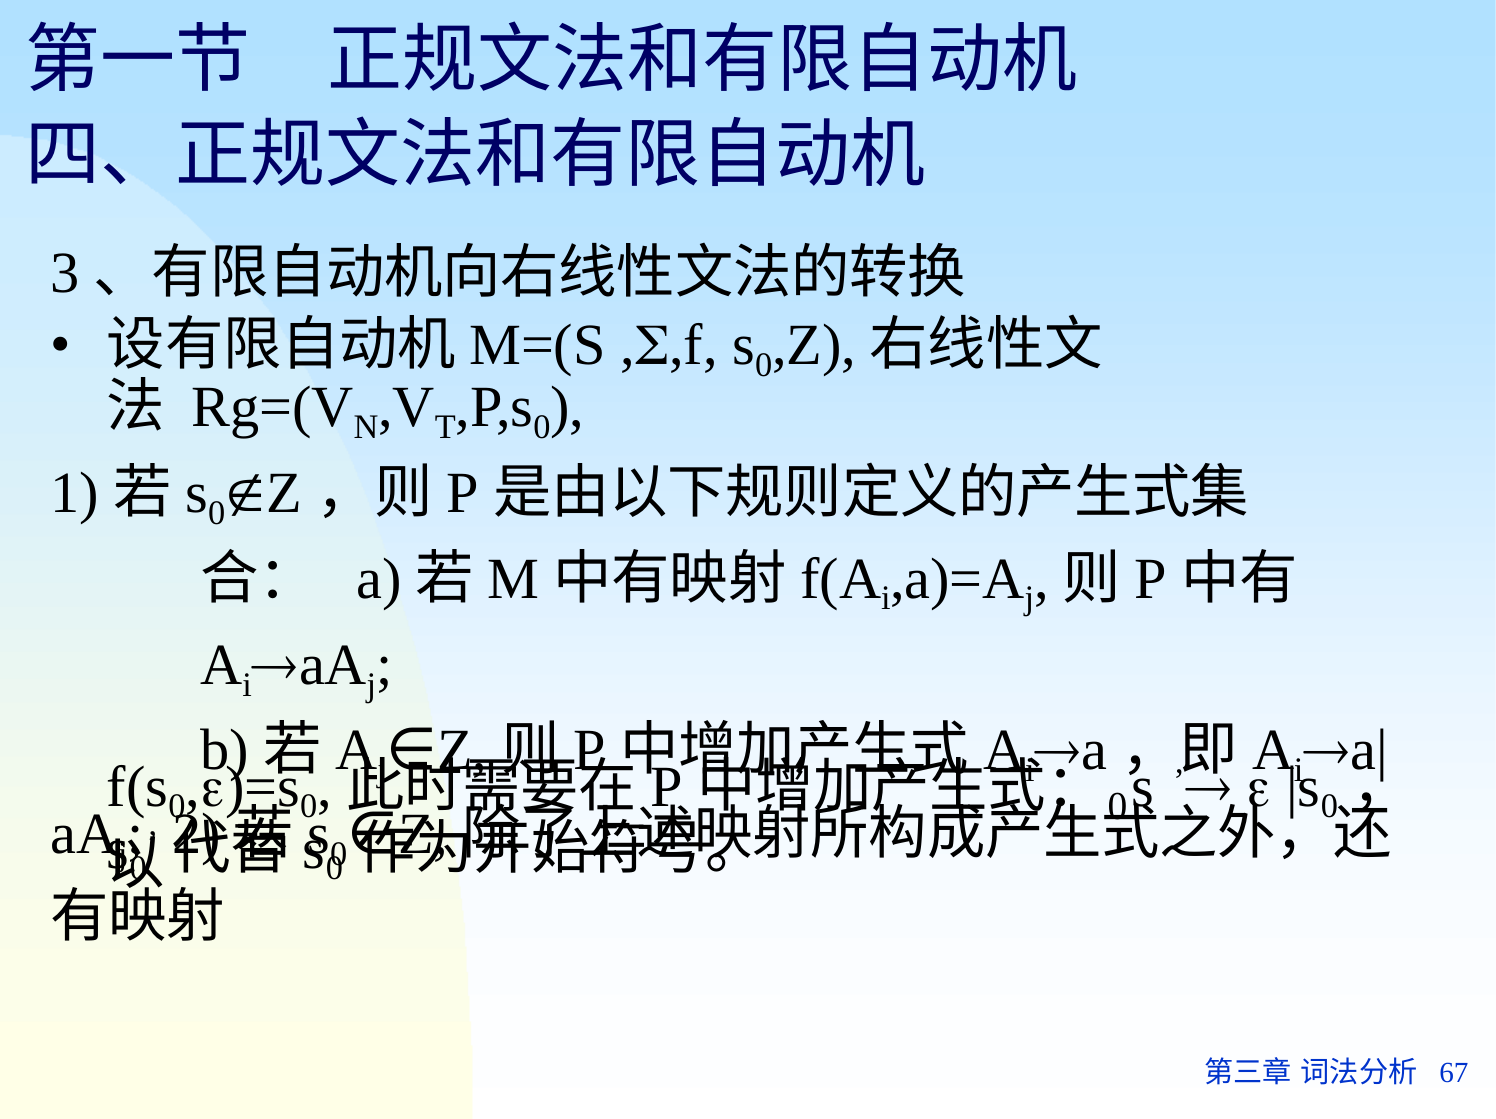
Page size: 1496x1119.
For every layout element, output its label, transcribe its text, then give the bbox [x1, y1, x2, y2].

text_box s0’代替s0作为开始符号。 [100, 806, 737, 887]
slide_number 第三章 词法分析 67 [1202, 1054, 1474, 1119]
picture [0, 0, 1496, 1119]
text_box 四、正规文法和有限自动机 3、有限自动机向右线性文法的转换 设有限自动机M=(S ,,f, s0,Z),右线性文法 Rg=(VN,VT,P,s0), 1)若s0Z，则P是由以下规则定义的产生式集合： a)若M中有映射f(Ai,a)=Aj,则P中有AiaAj; b)若Aj∈Z,则P中增加产生式Aia，即Aia|aAj; 2)若s0∈Z,除了上述映射所构成产生式之外，还有映射 [19, 53, 1423, 948]
title 第一节 正规文法和有限自动机 [23, 8, 1078, 53]
text_box f(s0,)=s0,此时需要在P中增加产生式： s ’  |s0，以 [100, 744, 1430, 895]
